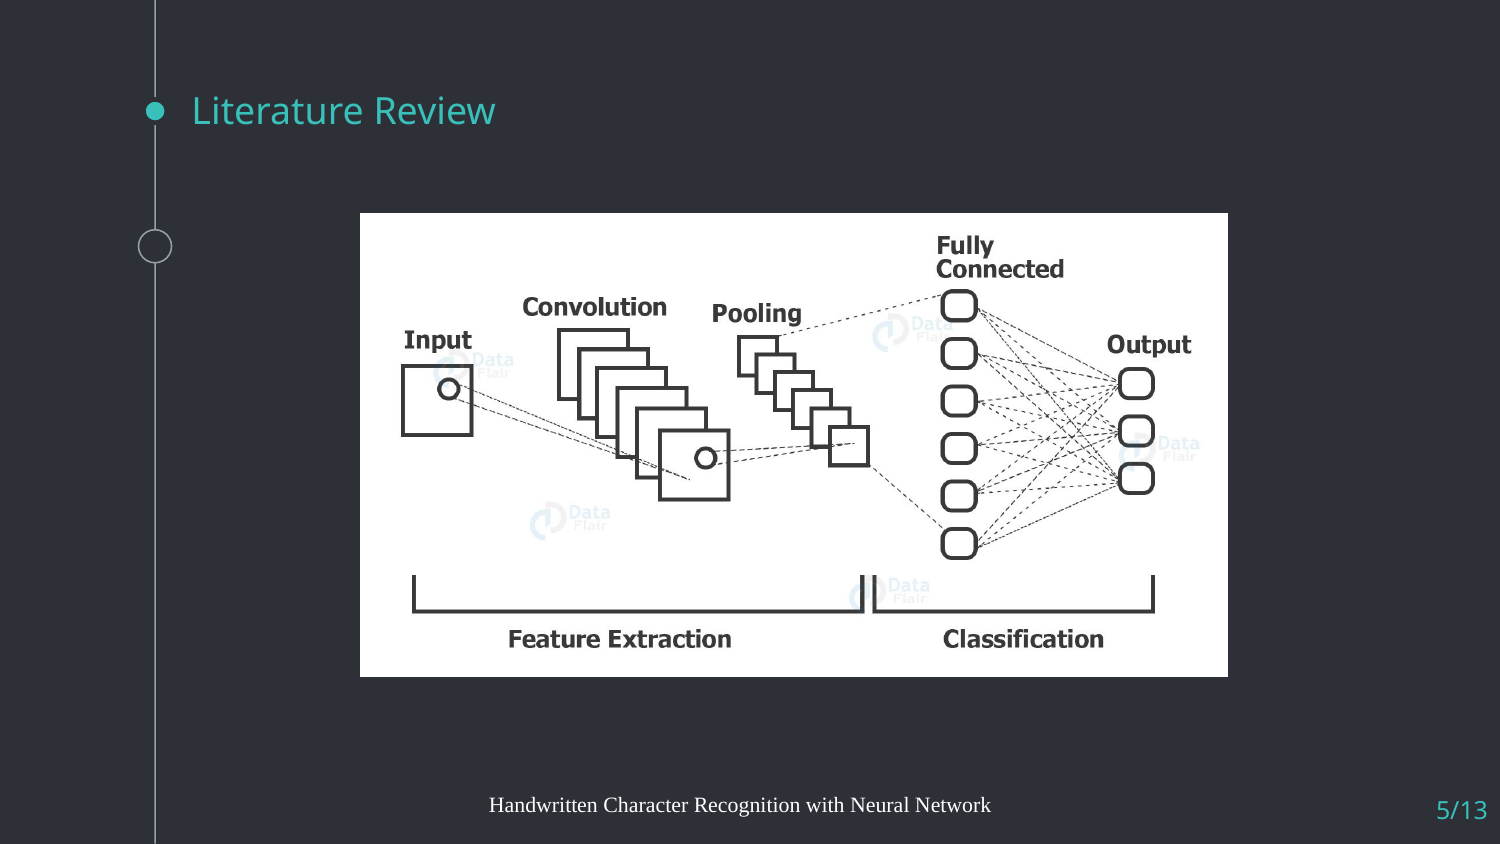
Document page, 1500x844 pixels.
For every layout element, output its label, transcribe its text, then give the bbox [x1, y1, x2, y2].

text_box Handwritten Character Recognition with Neural Network [426, 775, 1050, 835]
title Literature Review [191, 90, 1317, 147]
text_box 5/13 [1398, 779, 1489, 832]
picture [360, 213, 1228, 677]
